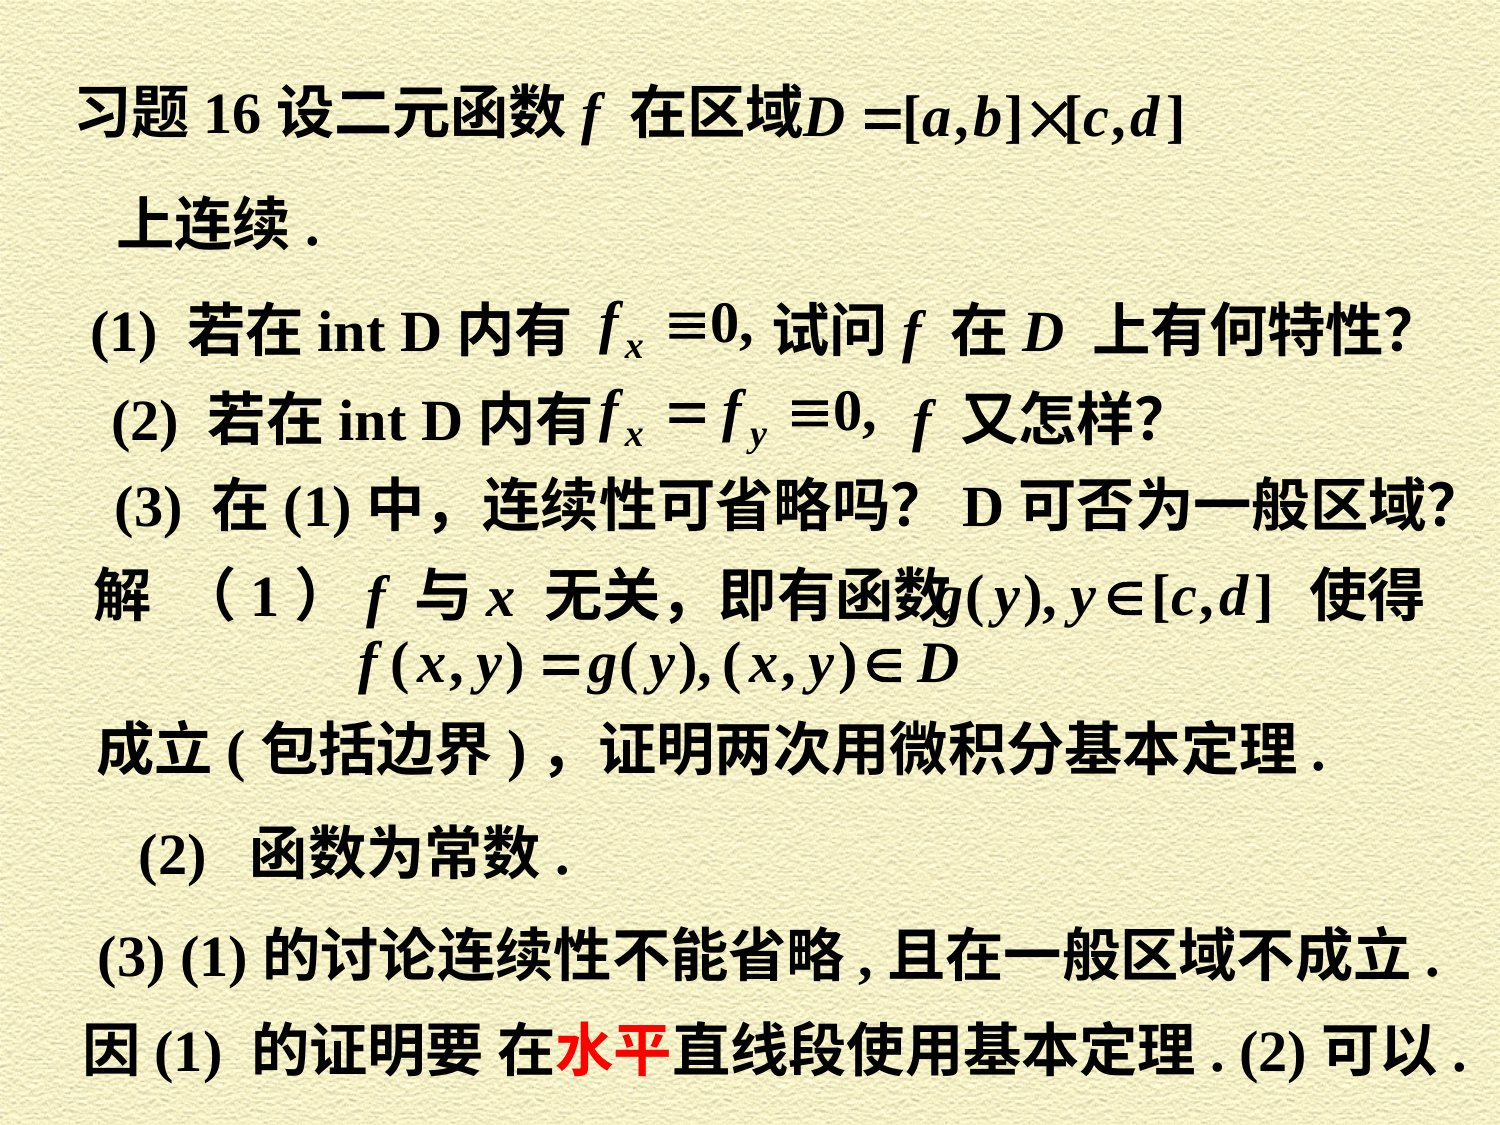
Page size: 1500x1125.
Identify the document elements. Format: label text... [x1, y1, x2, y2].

text_box 因(1) 的证明要 在水平直线段使用基本定理. (2)可以. [67, 1006, 1482, 1091]
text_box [343, 635, 965, 702]
text_box 解 （1）f 与x 无关，即有函数 使得 [79, 550, 1468, 636]
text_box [797, 89, 1187, 153]
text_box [927, 568, 1273, 634]
text_box 习题16设二元函数f 在区域 [58, 67, 1363, 153]
picture [0, 0, 1500, 1125]
text_box 成立(包括边界)，证明两次用微积分基本定理. [81, 704, 1370, 790]
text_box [584, 380, 881, 460]
text_box (1) 若在int D内有 试问f 在D 上有何特性？ [75, 285, 1497, 370]
text_box (3) 在(1)中，连续性可省略吗？D可否为一般区域？ [100, 460, 1500, 545]
text_box 上连续. [101, 179, 349, 265]
text_box (3) (1)的讨论连续性不能省略,且在一般区域不成立. [82, 911, 1484, 996]
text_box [584, 292, 758, 364]
text_box (2) 若在int D内有 f 又怎样？ [96, 374, 1248, 460]
text_box (2) 函数为常数. [124, 808, 614, 894]
